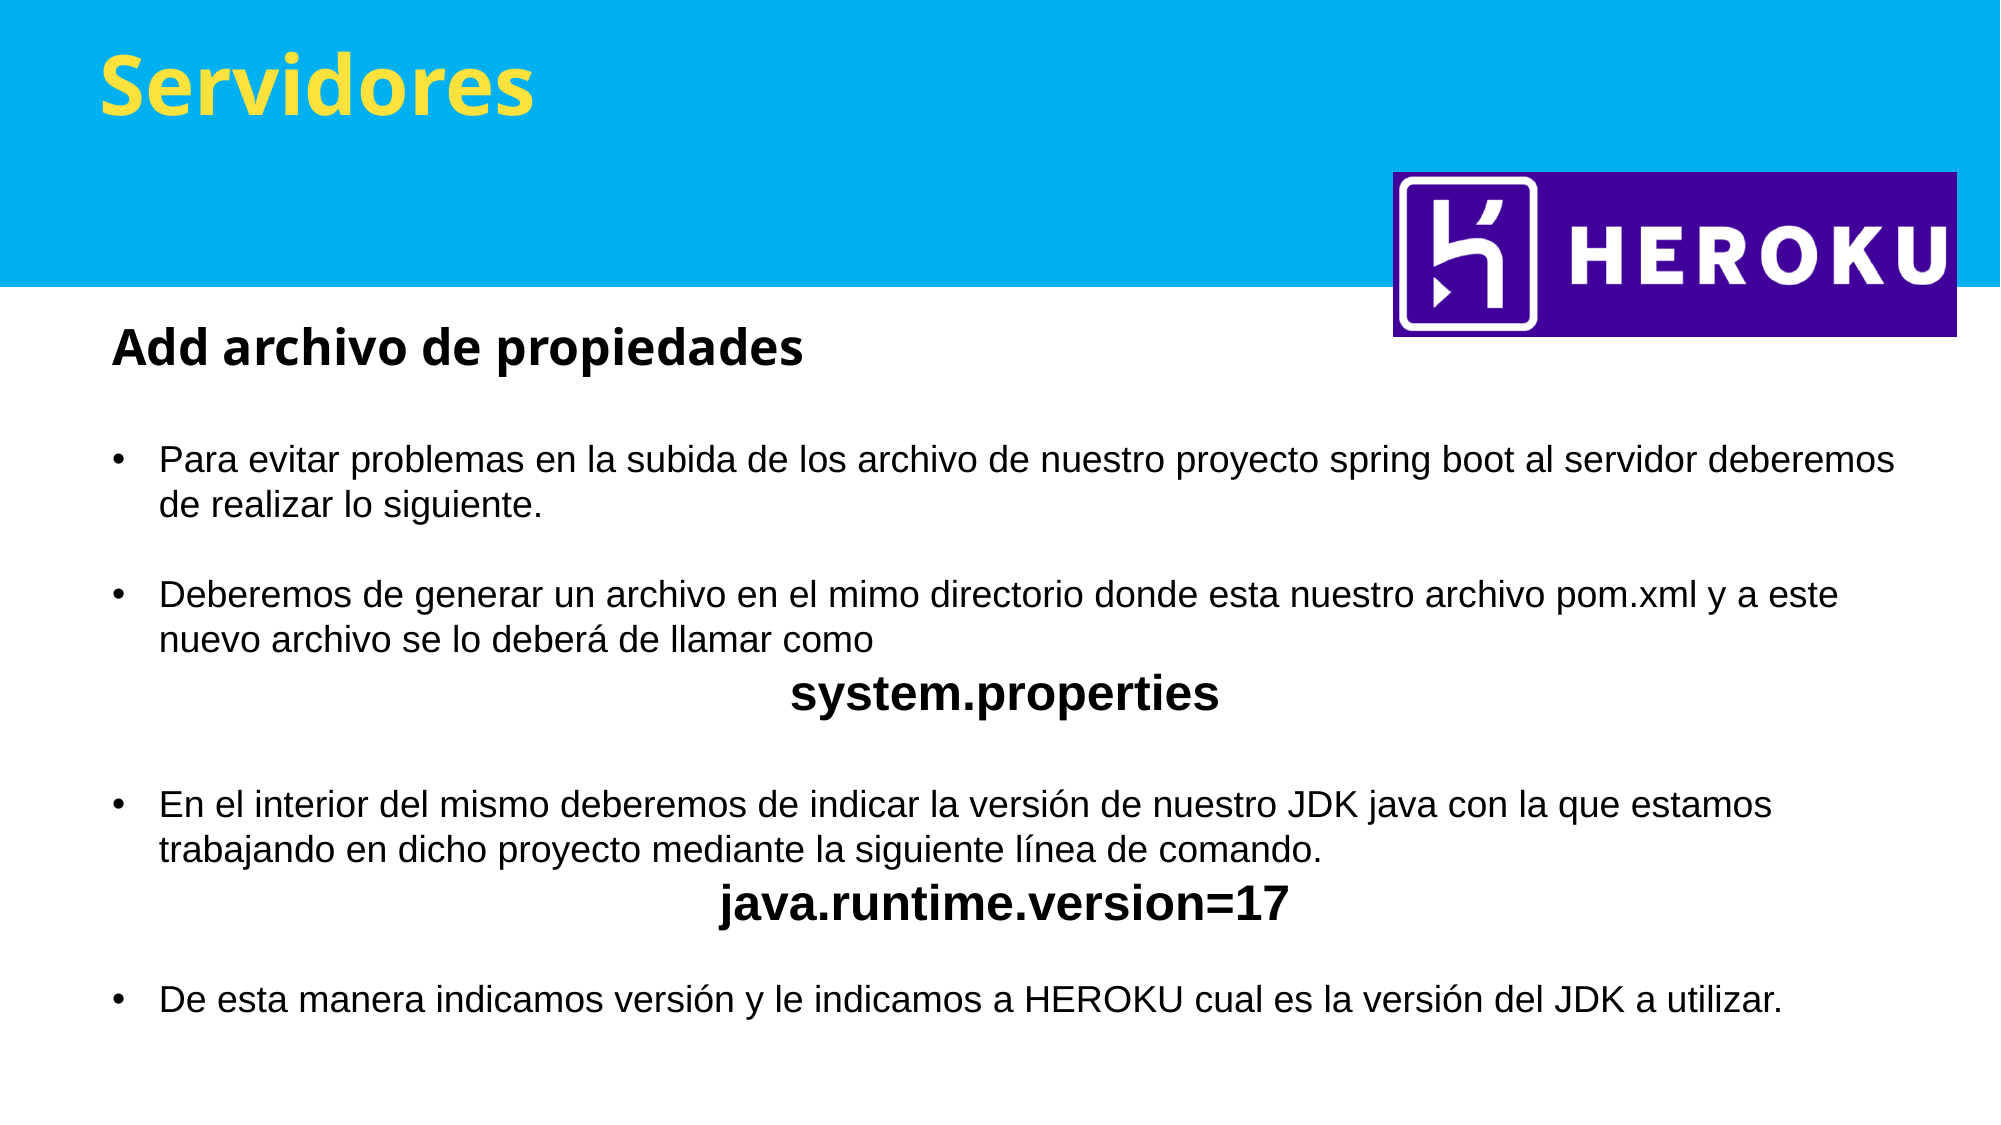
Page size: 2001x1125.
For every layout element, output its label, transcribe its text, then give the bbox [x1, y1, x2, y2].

text_box [0, 0, 2000, 287]
text_box Servidores [92, 24, 1901, 222]
text_box Add archivo de propiedades Para evitar problemas en la subida de los archivo de nuestro proyecto spring boot al servidor deberemos de realizar lo siguiente. Deberemos de generar un archivo en el mimo directorio donde esta nuestro archivo pom.xml y a este nuevo archivo se lo deberá de llamar como system.properties En el interior del mismo deberemos de indicar la versión de nuestro JDK java con la que estamos trabajando en dicho proyecto mediante la siguiente línea de comando. java.runtime.version=17 De esta manera indicamos versión y le indicamos a HEROKU cual es la versión del JDK a utilizar. [92, 312, 1919, 1074]
picture [1393, 173, 1957, 337]
